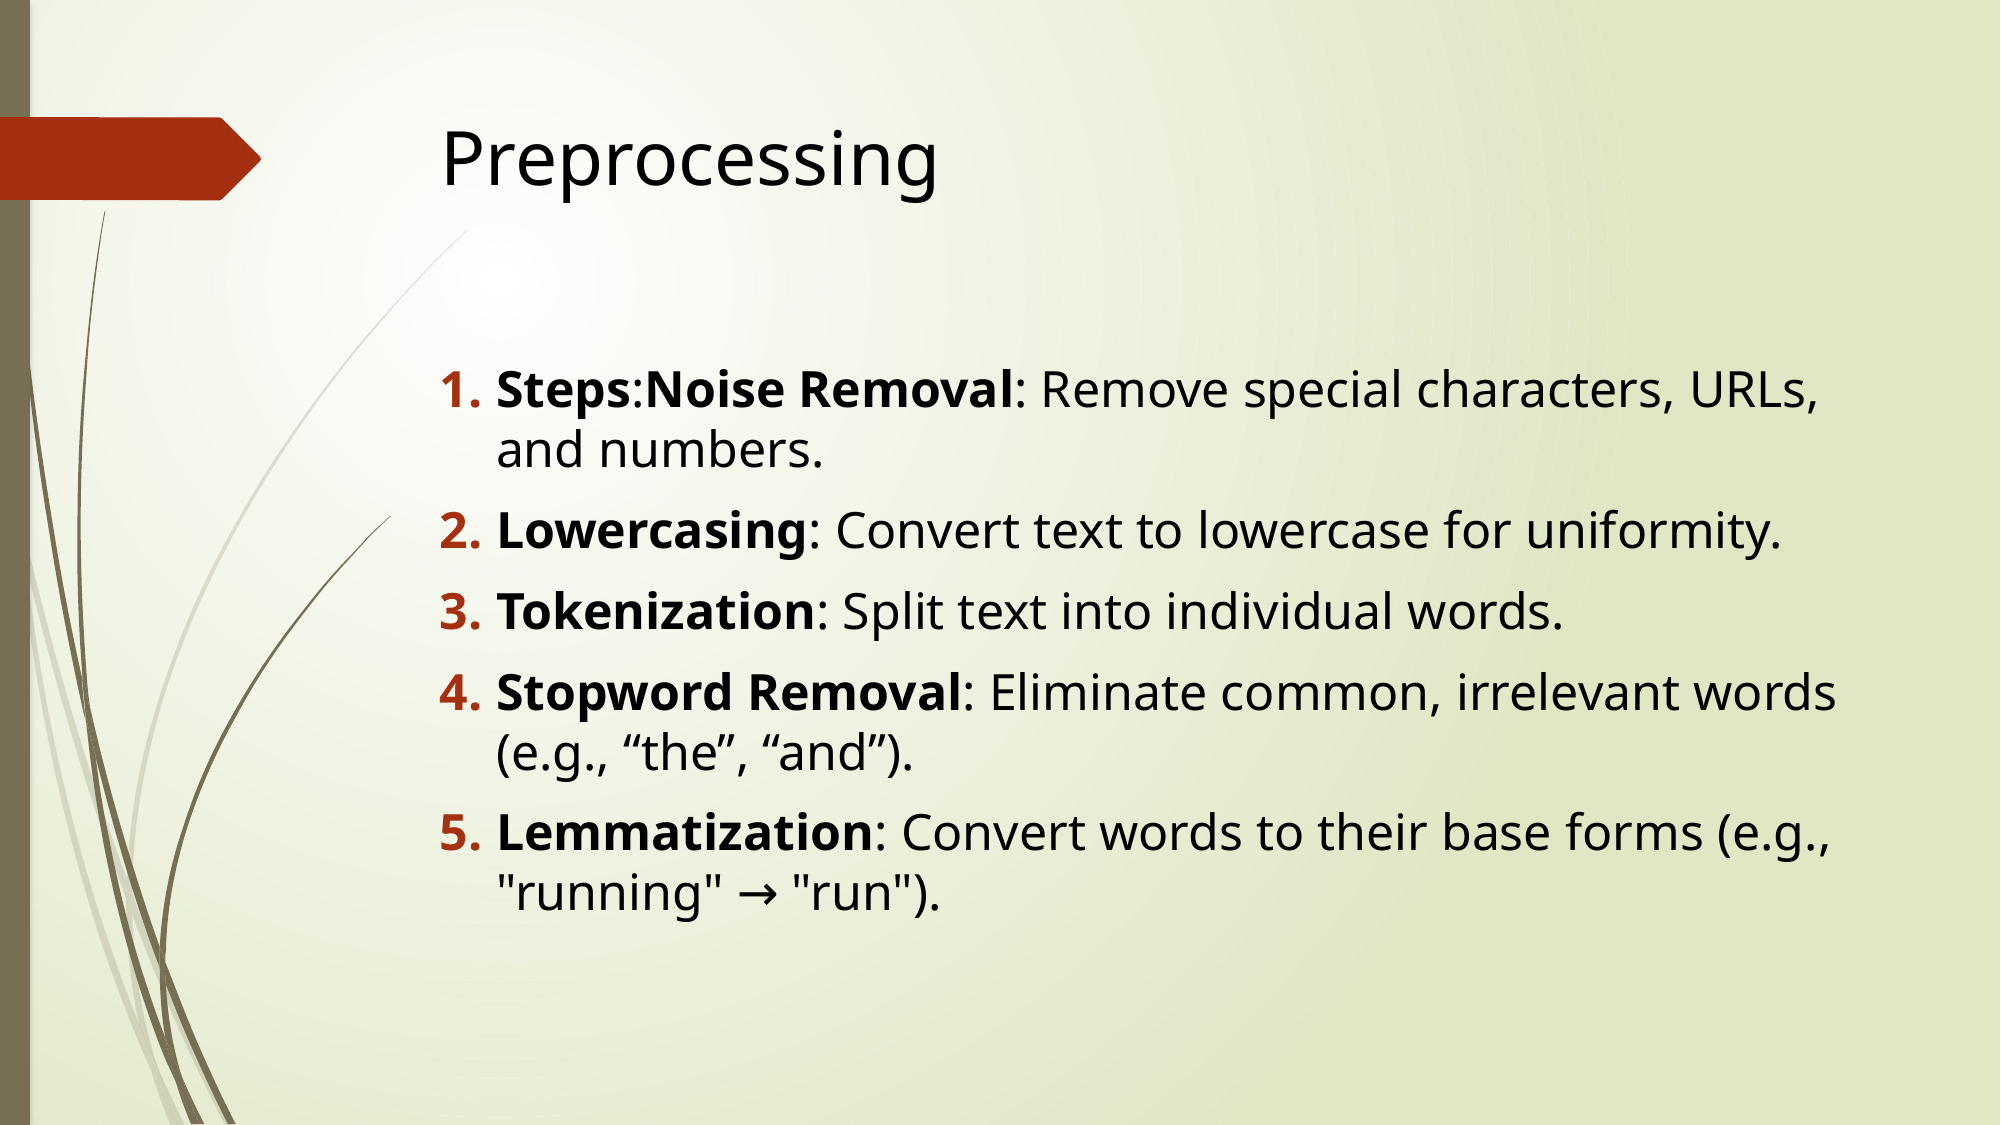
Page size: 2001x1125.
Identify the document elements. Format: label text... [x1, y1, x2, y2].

list Steps:Noise Removal: Remove special characters, URLs, and numbers. Lowercasing: Convert text to lowercase for uniformity. Tokenization: Split text into individual words. Stopword Removal: Eliminate common, irrelevant words (e.g., “the”, “and”). Lemmatization: Convert words to their base forms (e.g., "running" → "run"). [424, 350, 1888, 970]
title Preprocessing [425, 102, 1888, 313]
